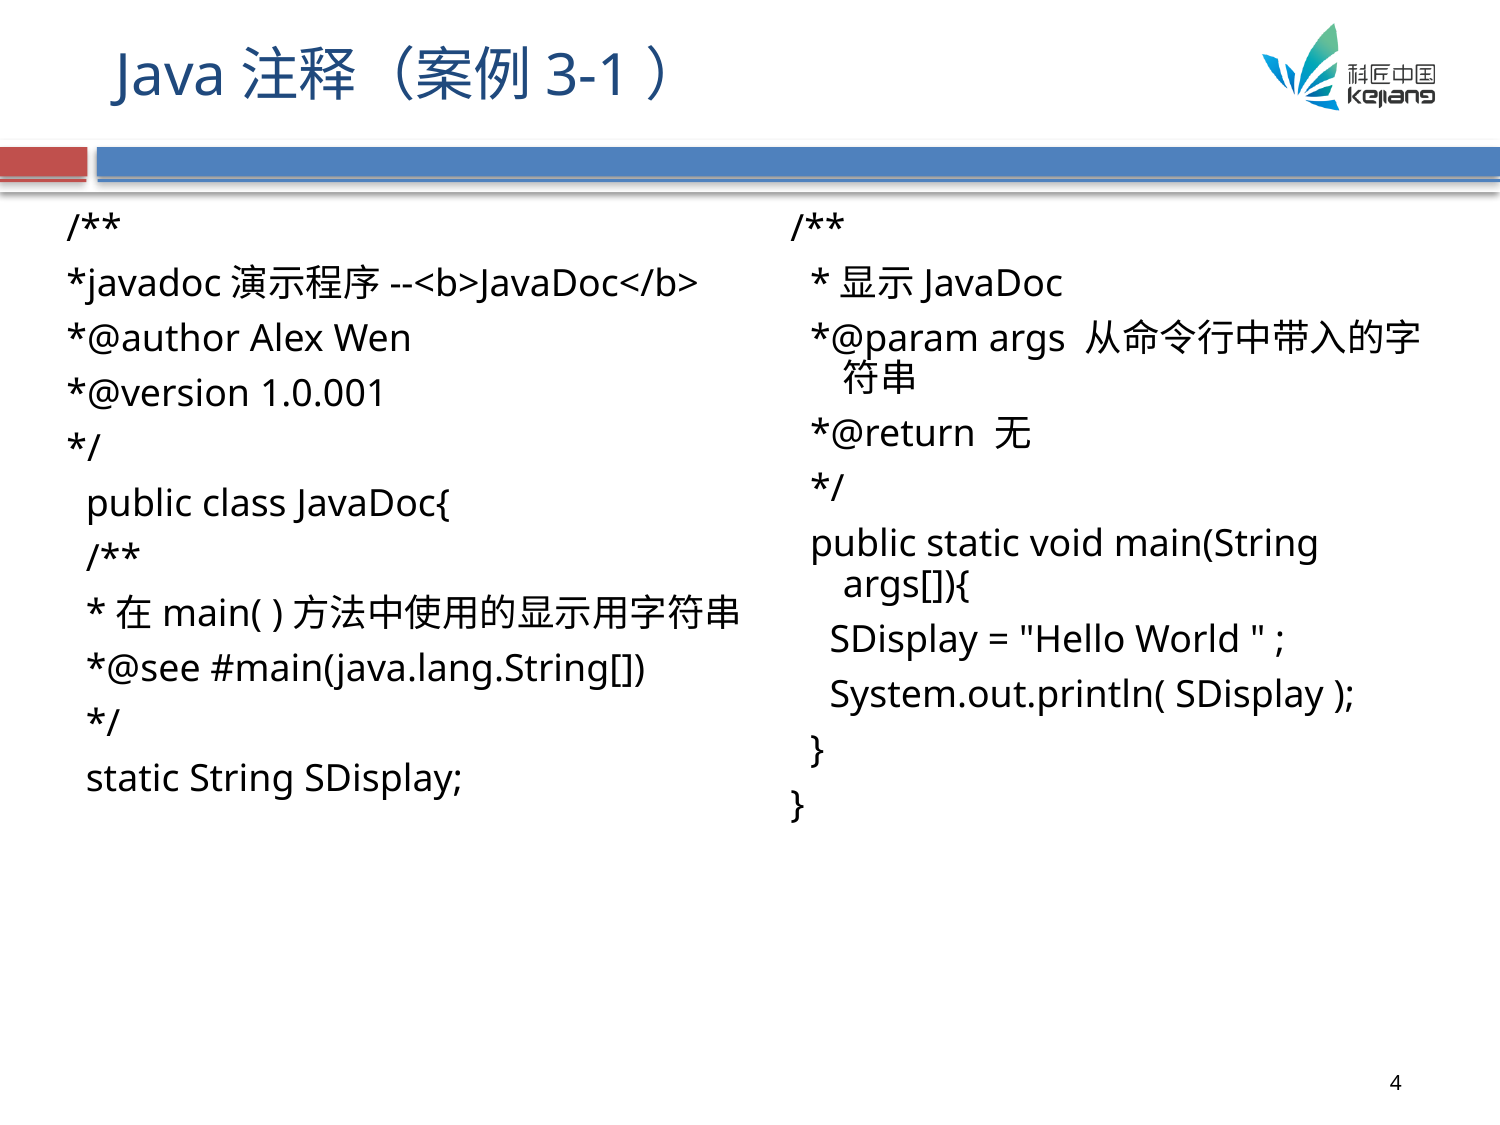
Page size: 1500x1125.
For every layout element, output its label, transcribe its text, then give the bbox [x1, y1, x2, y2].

list /** *javadoc演示程序--<b>JavaDoc</b> *@author Alex Wen *@version 1.0.001 */ public class JavaDoc{ /** *在main( )方法中使用的显示用字符串 *@see #main(java.lang.String[]) */ static String SDisplay; [51, 200, 775, 1011]
text_box [1374, 1062, 1425, 1118]
list /** *显示JavaDoc *@param args 从命令行中带入的字符串 *@return 无 */ public static void main(String args[]){ SDisplay = "Hello World " ; System.out.println( SDisplay ); } } [775, 200, 1439, 1011]
title Java注释（案例3-1） [100, 0, 1439, 143]
picture [1261, 143, 1439, 154]
